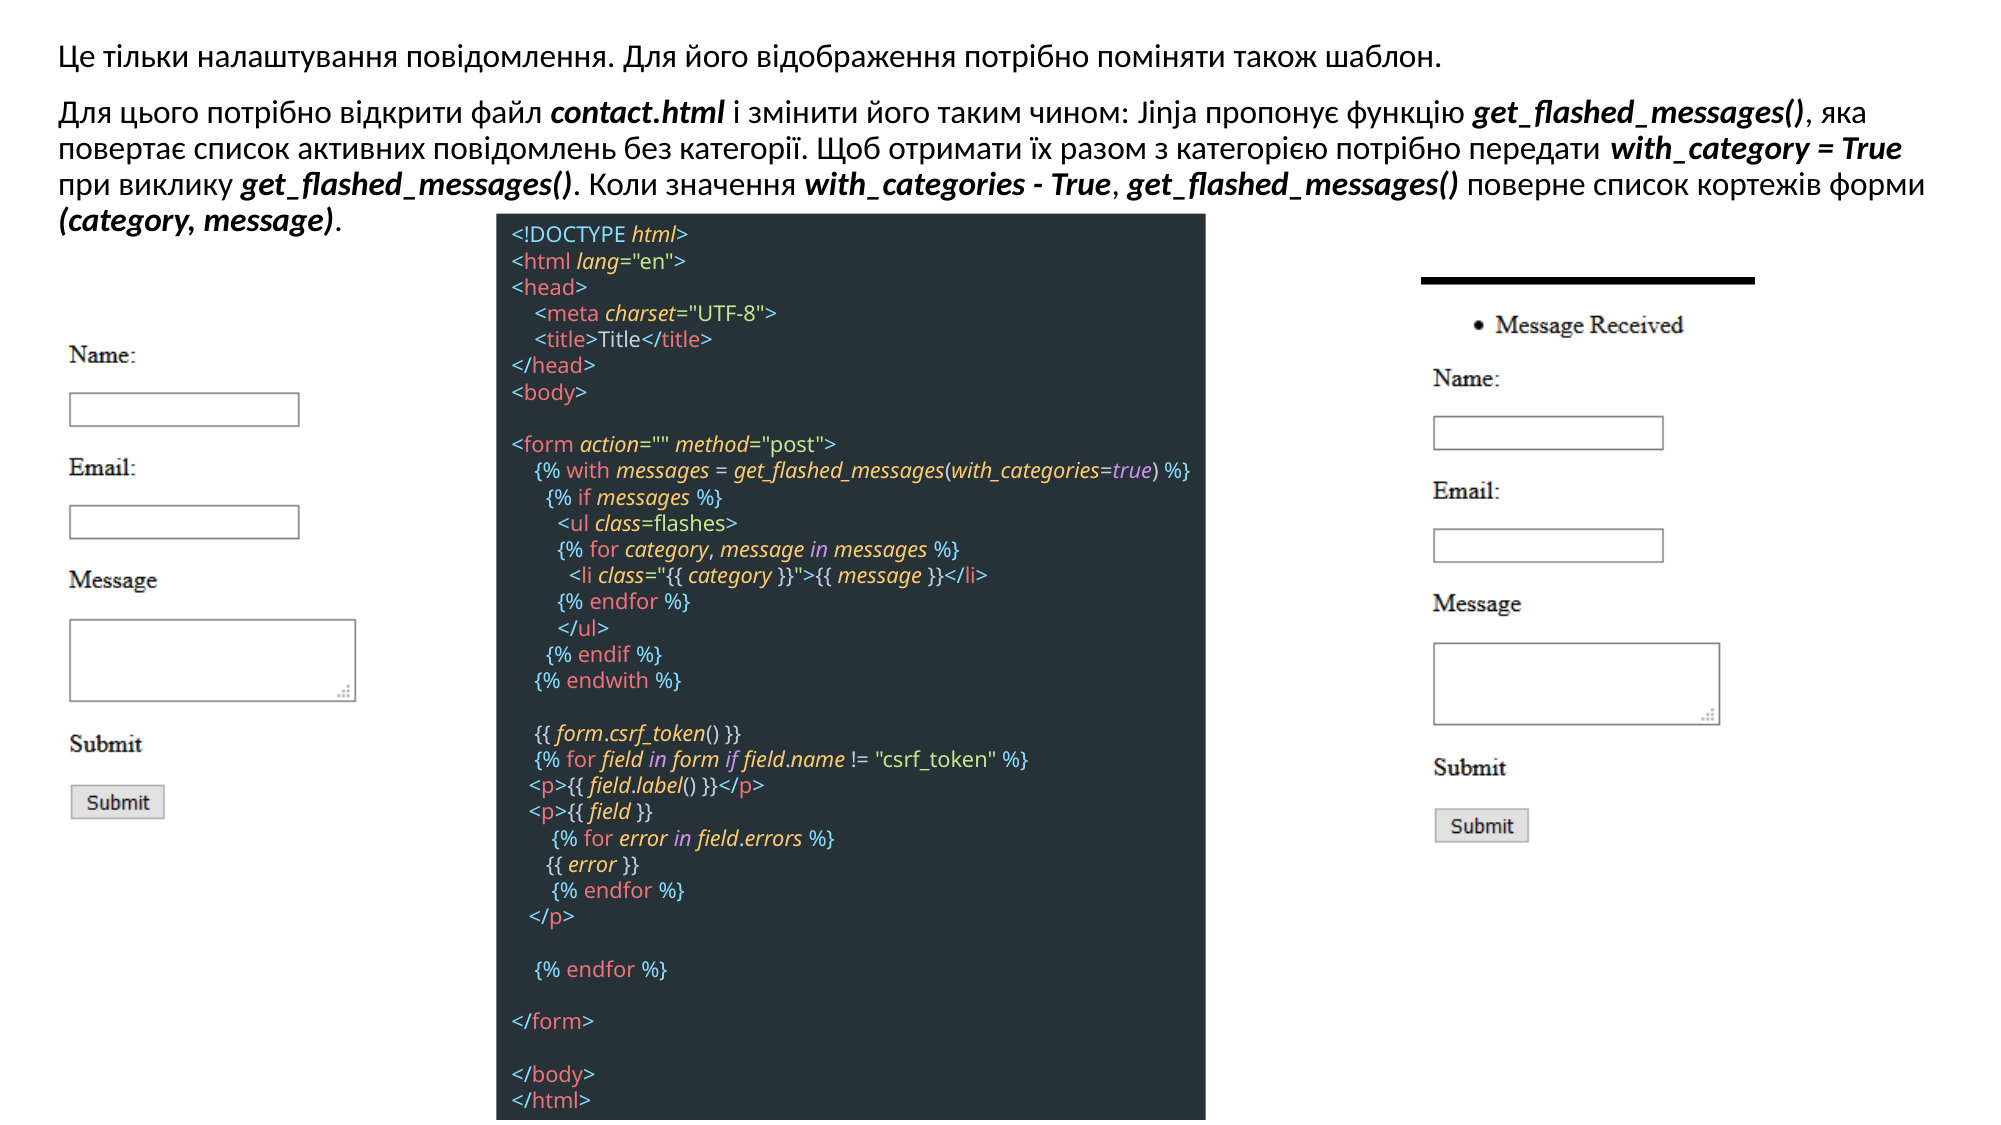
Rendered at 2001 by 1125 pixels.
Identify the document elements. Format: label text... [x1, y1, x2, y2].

text_box <!DOCTYPE html> <html lang="en"> <head> <meta charset="UTF-8"> <title>Title</title> </head> <body> <form action="" method="post"> {% with messages = get_flashed_messages(with_categories=true) %} {% if messages %} <ul class=flashes> {% for category, message in messages %} <li class="{{ category }}">{{ message }}</li> {% endfor %} </ul> {% endif %} {% endwith %} {{ form.csrf_token() }} {% for field in form if field.name != "csrf_token" %} <p>{{ field.label() }}</p> <p>{{ field }} {% for error in field.errors %} {{ error }} {% endfor %} </p> {% endfor %} </form> </body> </html> [496, 213, 1206, 1120]
picture [1421, 276, 1755, 857]
list Це тільки налаштування повідомлення. Для його відображення потрібно поміняти також шаблон. Для цього потрібно відкрити файл contact.html і змінити його таким чином: Jinja пропонує функцію get_flashed_messages(), яка повертає список активних повідомлень без категорії. Щоб отримати їх разом з категорією потрібно передати with_category = True при виклику get_flashed_messages(). Коли значення with_categories - True, get_flashed_messages() поверне список кортежів форми (category, message). [43, 31, 1955, 1079]
picture [57, 338, 408, 847]
